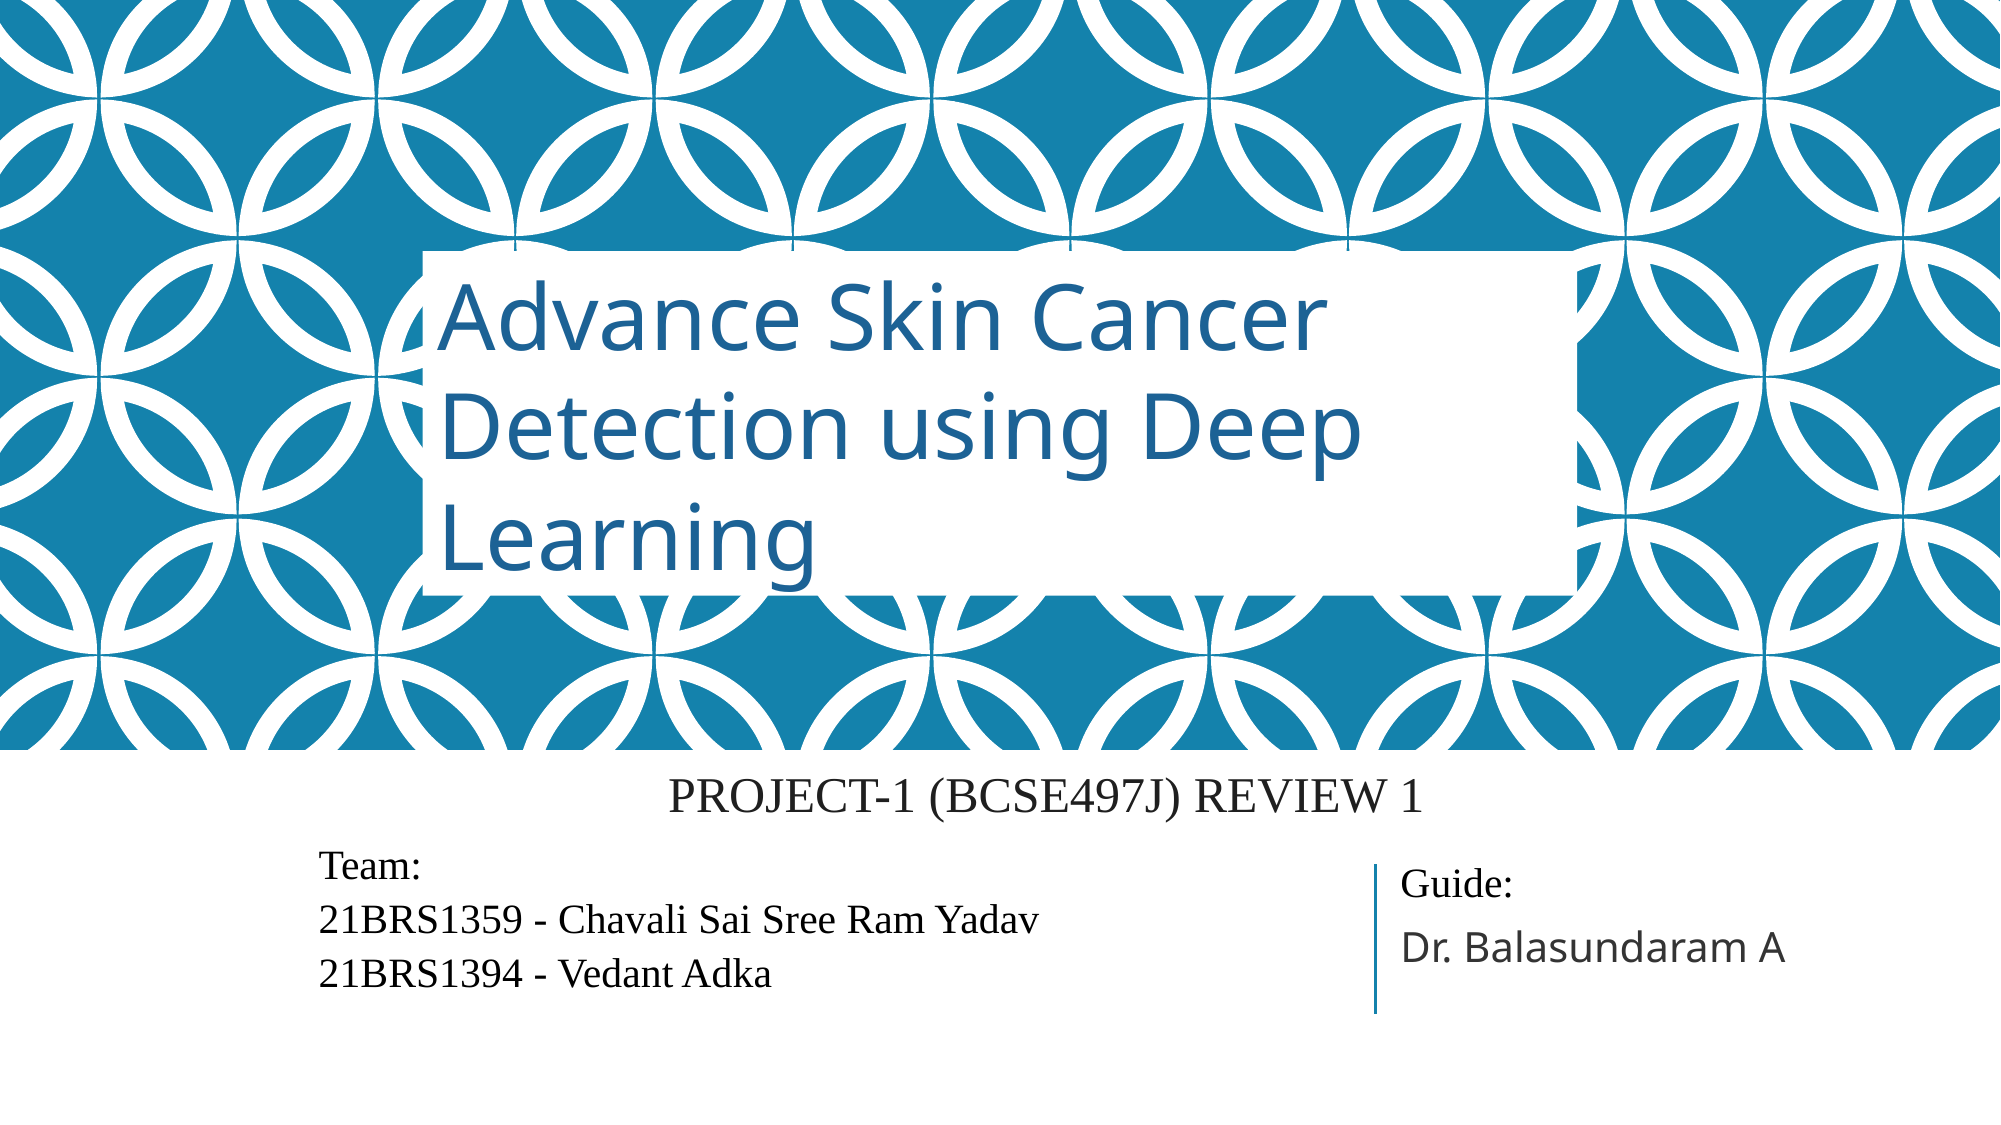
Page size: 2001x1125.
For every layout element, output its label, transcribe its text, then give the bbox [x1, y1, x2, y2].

text_box PROJECT-1 (BCSE497J) REVIEW 1 [281, 755, 1799, 830]
text_box Advance Skin Cancer Detection using Deep Learning [422, 251, 1578, 596]
text_box Guide: Dr. Balasundaram A [1385, 853, 2000, 1080]
subtitle Team: 21BRS1359 - Chavali Sai Sree Ram Yadav 21BRS1394 - Vedant Adka [303, 830, 1099, 1057]
